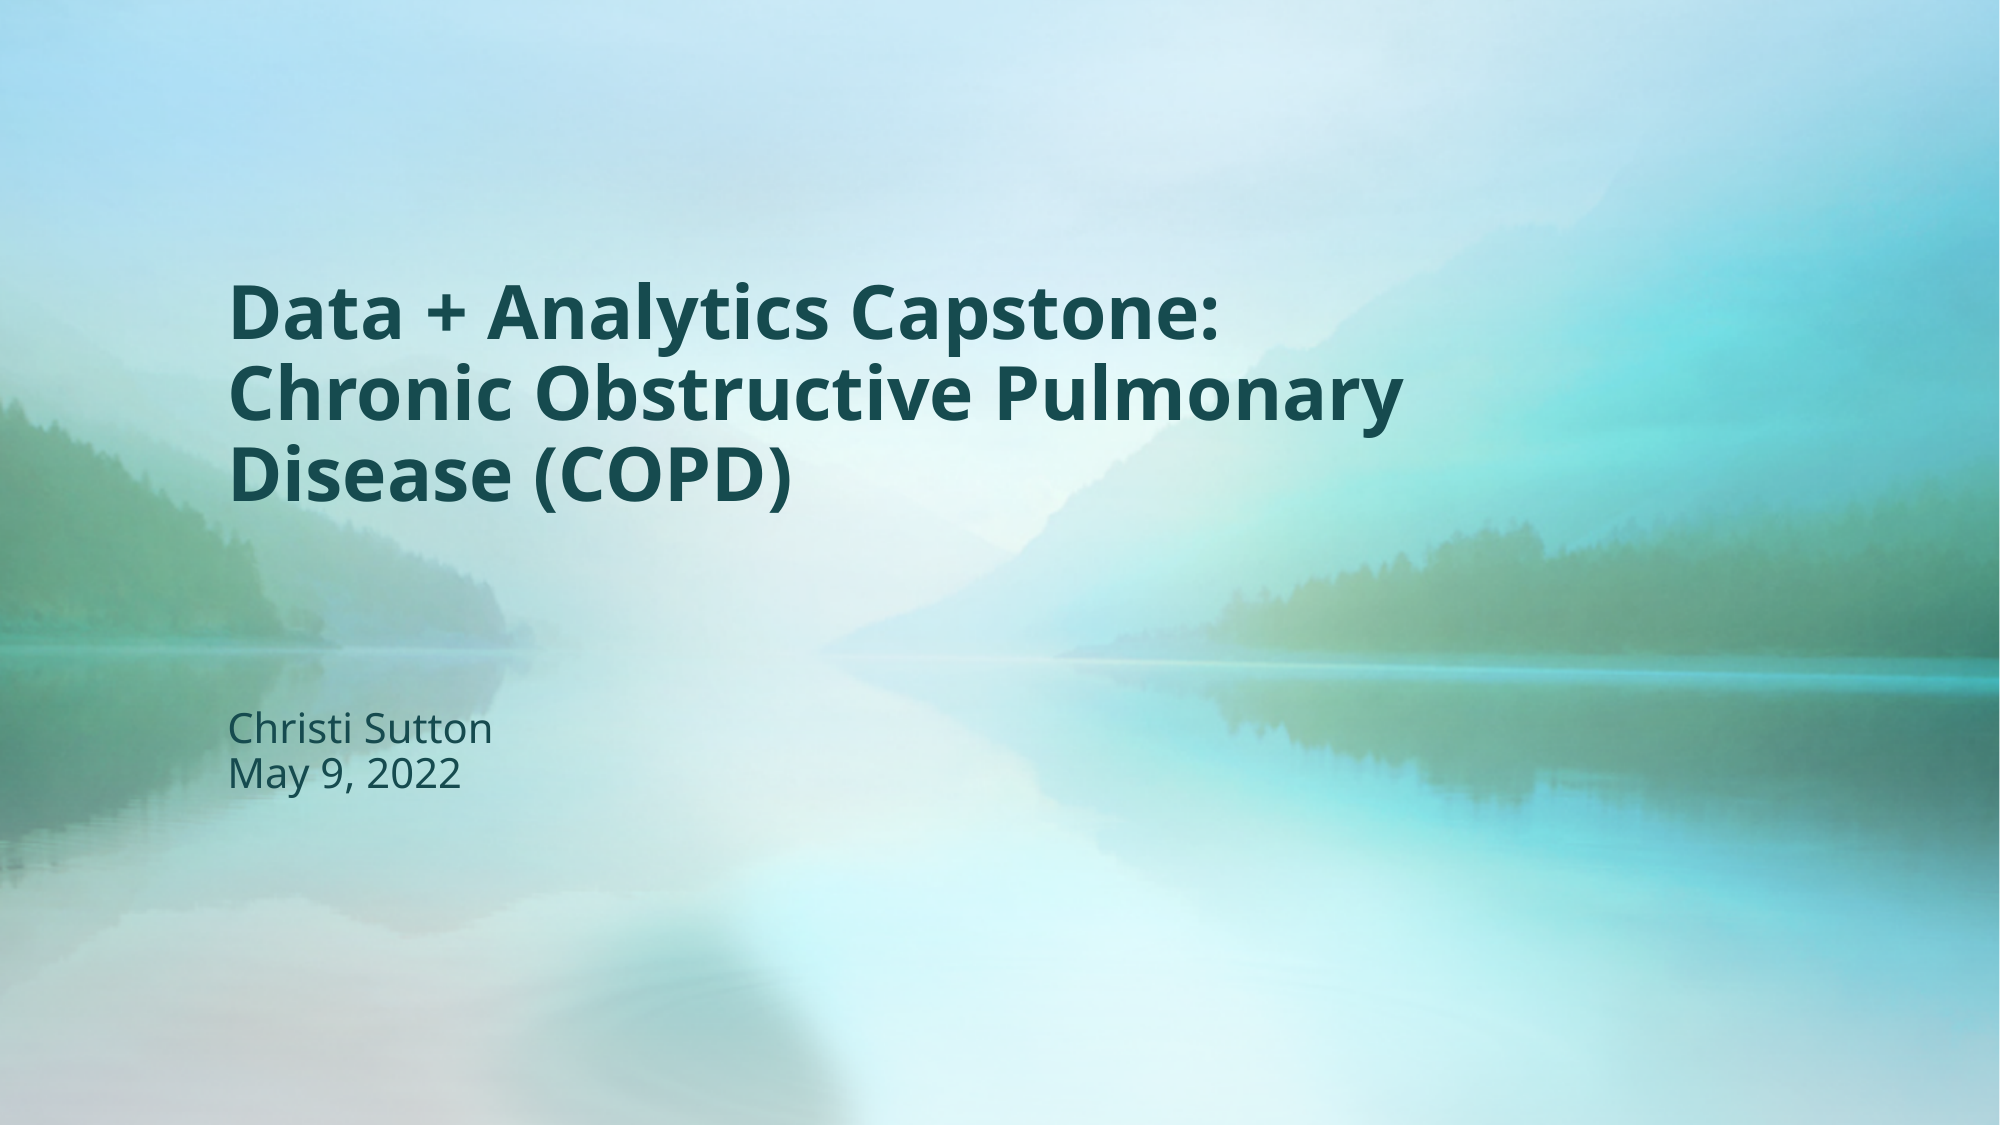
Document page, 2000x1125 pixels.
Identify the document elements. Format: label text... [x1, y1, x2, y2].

subtitle Christi Sutton May 9, 2022 [212, 699, 1600, 925]
title Data + Analytics Capstone: Chronic Obstructive Pulmonary Disease (COPD) [212, 162, 1713, 525]
picture [0, 0, 2000, 1125]
